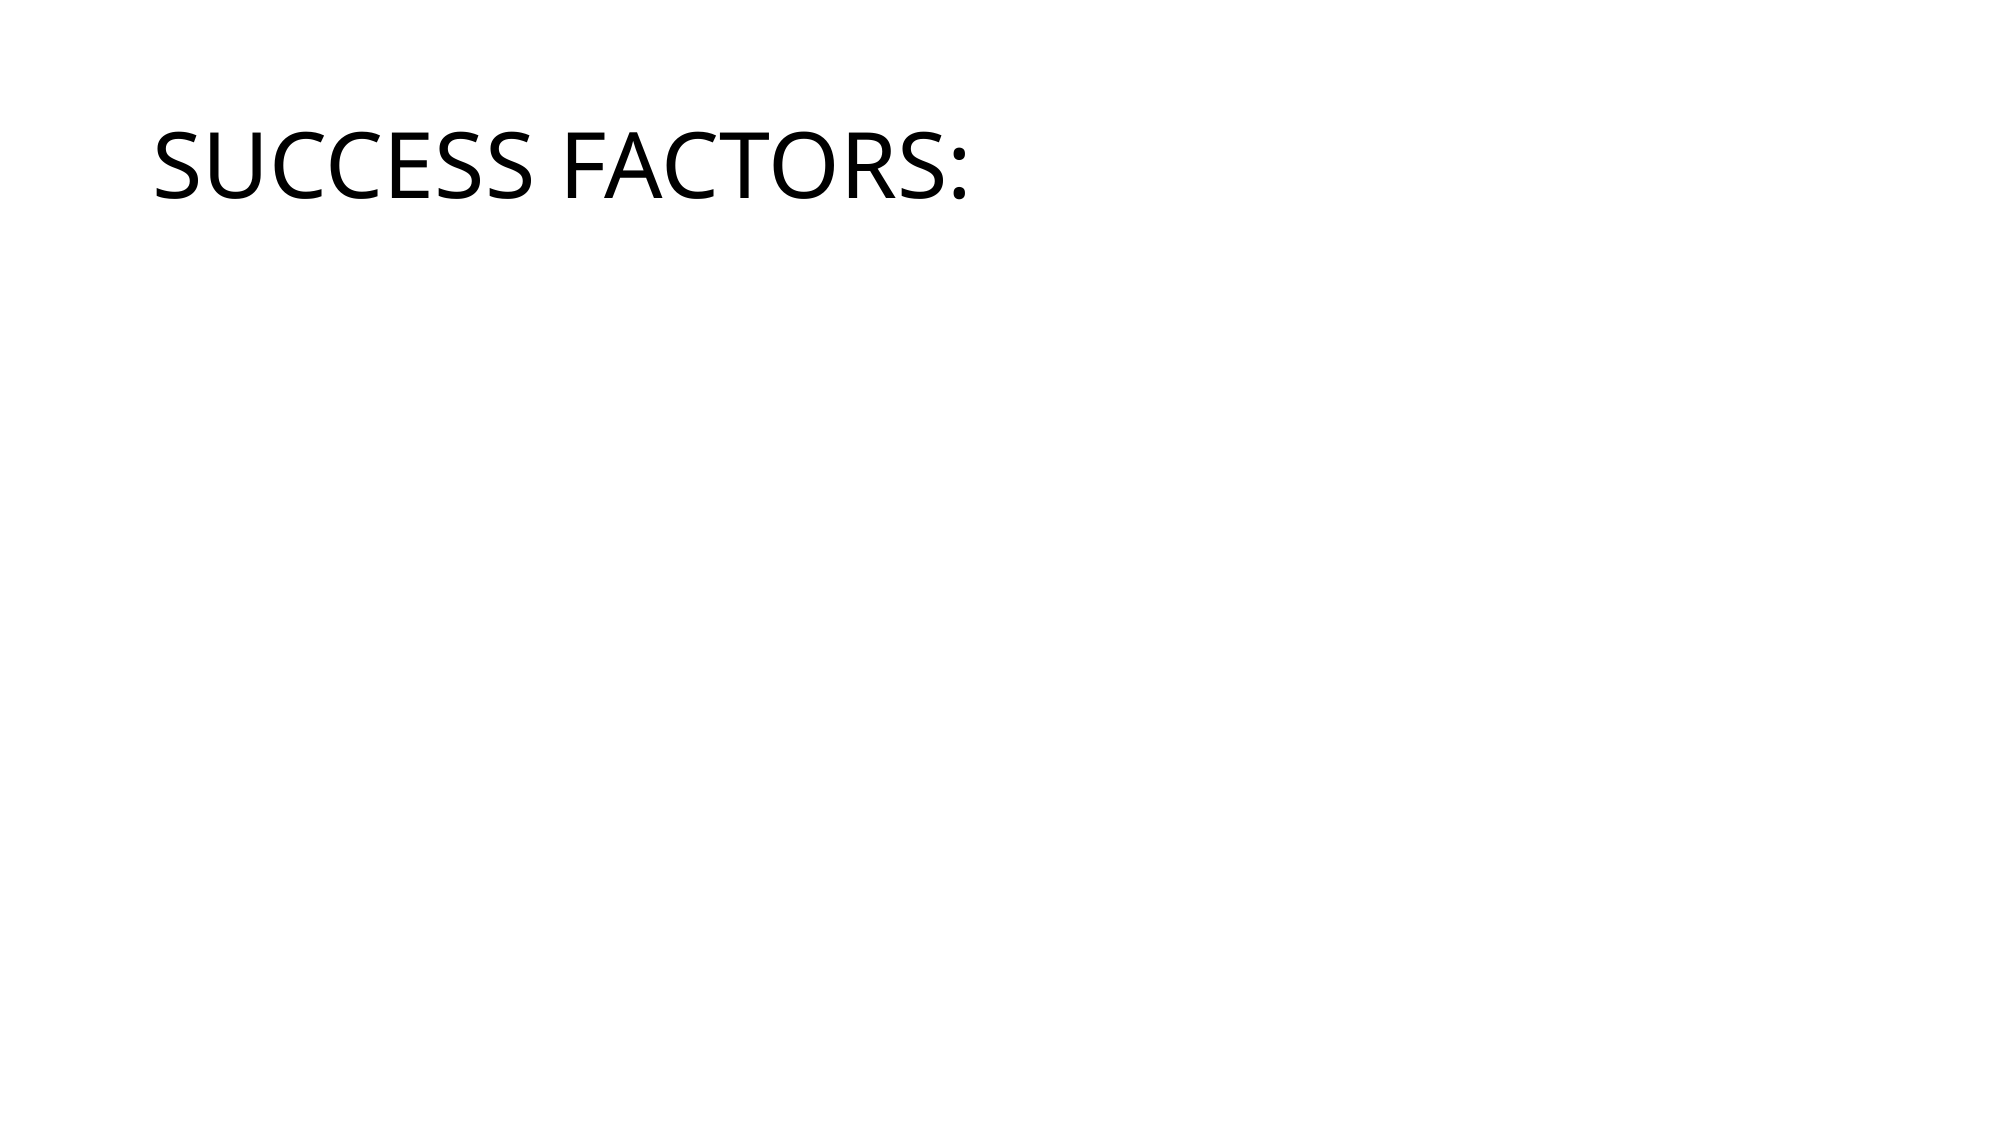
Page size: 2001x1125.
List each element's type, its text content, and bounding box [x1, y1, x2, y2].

title SUCCESS FACTORS: [137, 59, 1863, 278]
